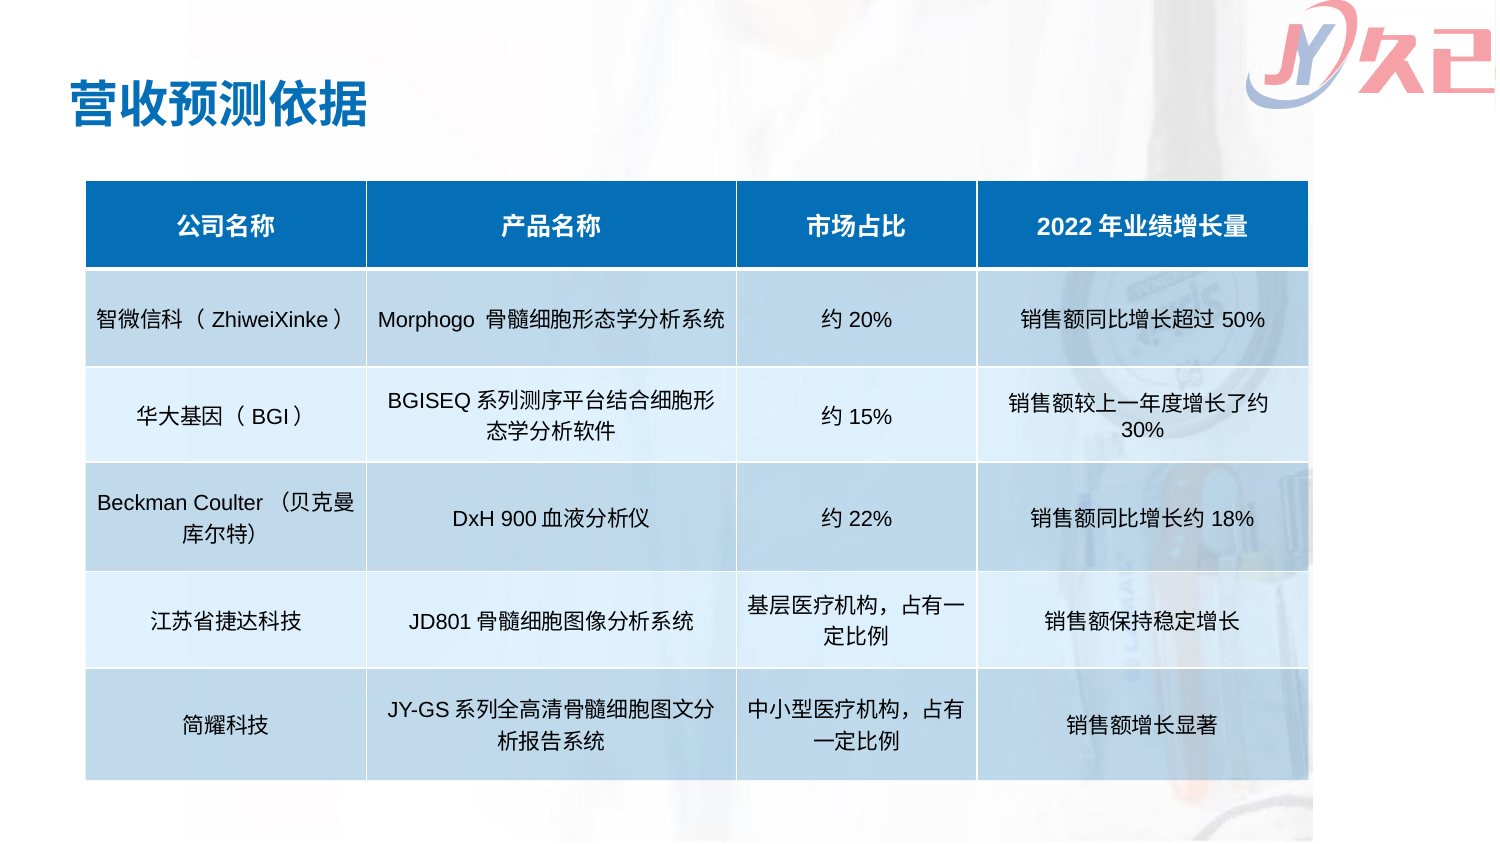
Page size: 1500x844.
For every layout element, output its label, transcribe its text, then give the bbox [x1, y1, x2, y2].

table_cell JY-GS系列全高清骨髓细胞图文分析报告系统 [367, 669, 736, 780]
table_header 公司名称 [86, 181, 366, 267]
table_cell BGISEQ系列测序平台结合细胞形态学分析软件 [367, 368, 736, 461]
table_cell 江苏省捷达科技 [86, 572, 366, 667]
table_cell 销售额保持稳定增长 [978, 572, 1308, 667]
table_cell 约20% [737, 271, 976, 366]
table_cell 基层医疗机构，占有一定比例 [737, 572, 976, 667]
table_cell 智微信科（ZhiweiXinke） [86, 271, 366, 366]
table_cell 销售额较上一年度增长了约30% [978, 368, 1308, 461]
title 营收预测依据 [68, 16, 1429, 133]
table_header 2022年业绩增长量 [978, 181, 1308, 267]
table_cell 约22% [737, 463, 976, 571]
picture [187, 0, 1496, 110]
table_cell 华大基因（BGI） [86, 368, 366, 461]
table_header 市场占比 [737, 181, 976, 267]
picture [187, 133, 1313, 843]
table_cell 销售额同比增长约18% [978, 463, 1308, 571]
table_cell 约15% [737, 368, 976, 461]
table_cell 销售额增长显著 [978, 669, 1308, 780]
table_cell Beckman Coulter（贝克曼库尔特） [86, 463, 366, 571]
table_cell 销售额同比增长超过50% [978, 271, 1308, 366]
table_header 产品名称 [367, 181, 736, 267]
table_cell Morphogo 骨髓细胞形态学分析系统 [367, 271, 736, 366]
table_cell DxH 900血液分析仪 [367, 463, 736, 571]
table_cell 简耀科技 [86, 669, 366, 780]
table_cell 中小型医疗机构，占有一定比例 [737, 669, 976, 780]
table_cell JD801骨髓细胞图像分析系统 [367, 572, 736, 667]
